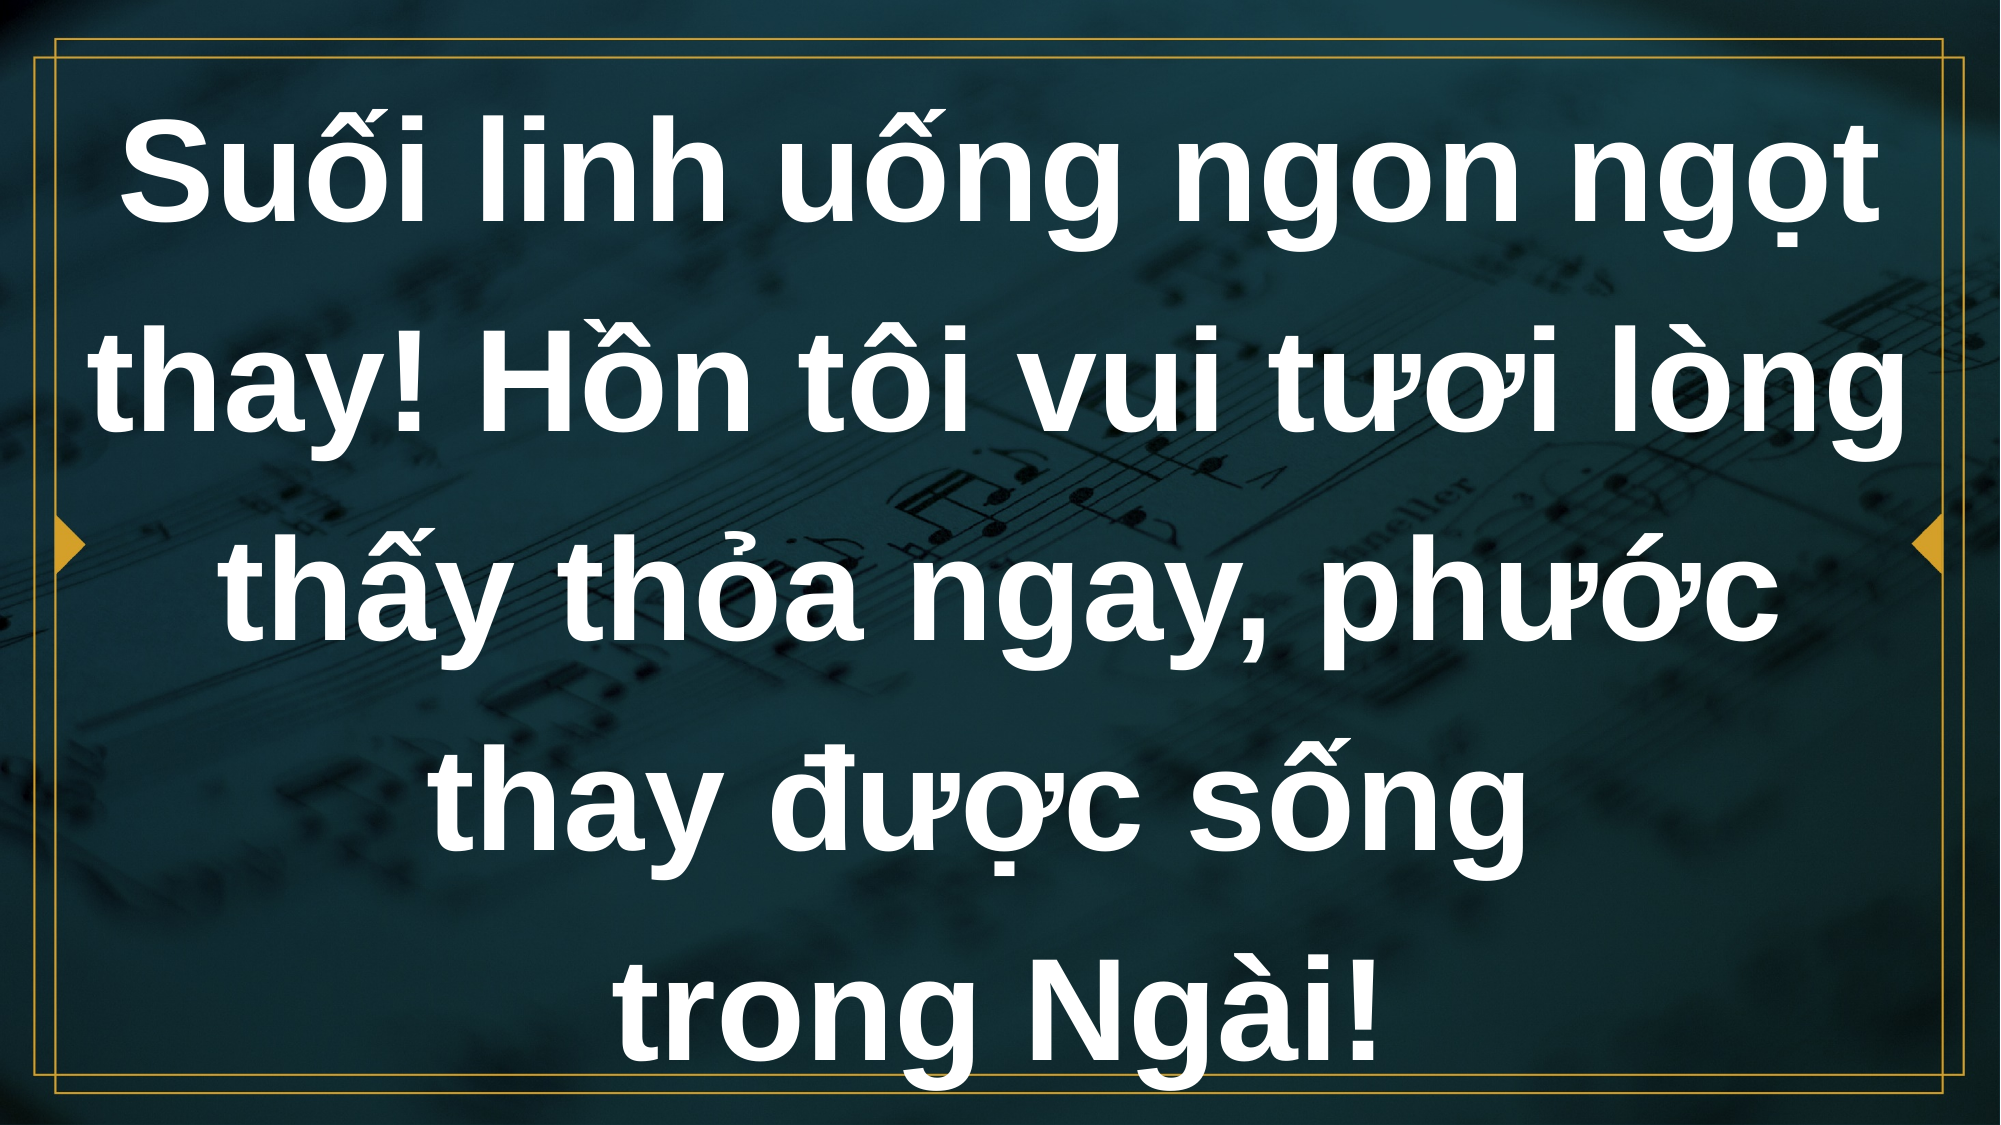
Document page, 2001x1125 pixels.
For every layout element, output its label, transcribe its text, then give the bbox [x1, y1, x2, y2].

title Suối linh uống ngon ngọt thay! Hồn tôi vui tươi lòng thấy thỏa ngay, phước thay được sống trong Ngài! [55, 53, 1945, 1077]
picture [0, 0, 2000, 1125]
